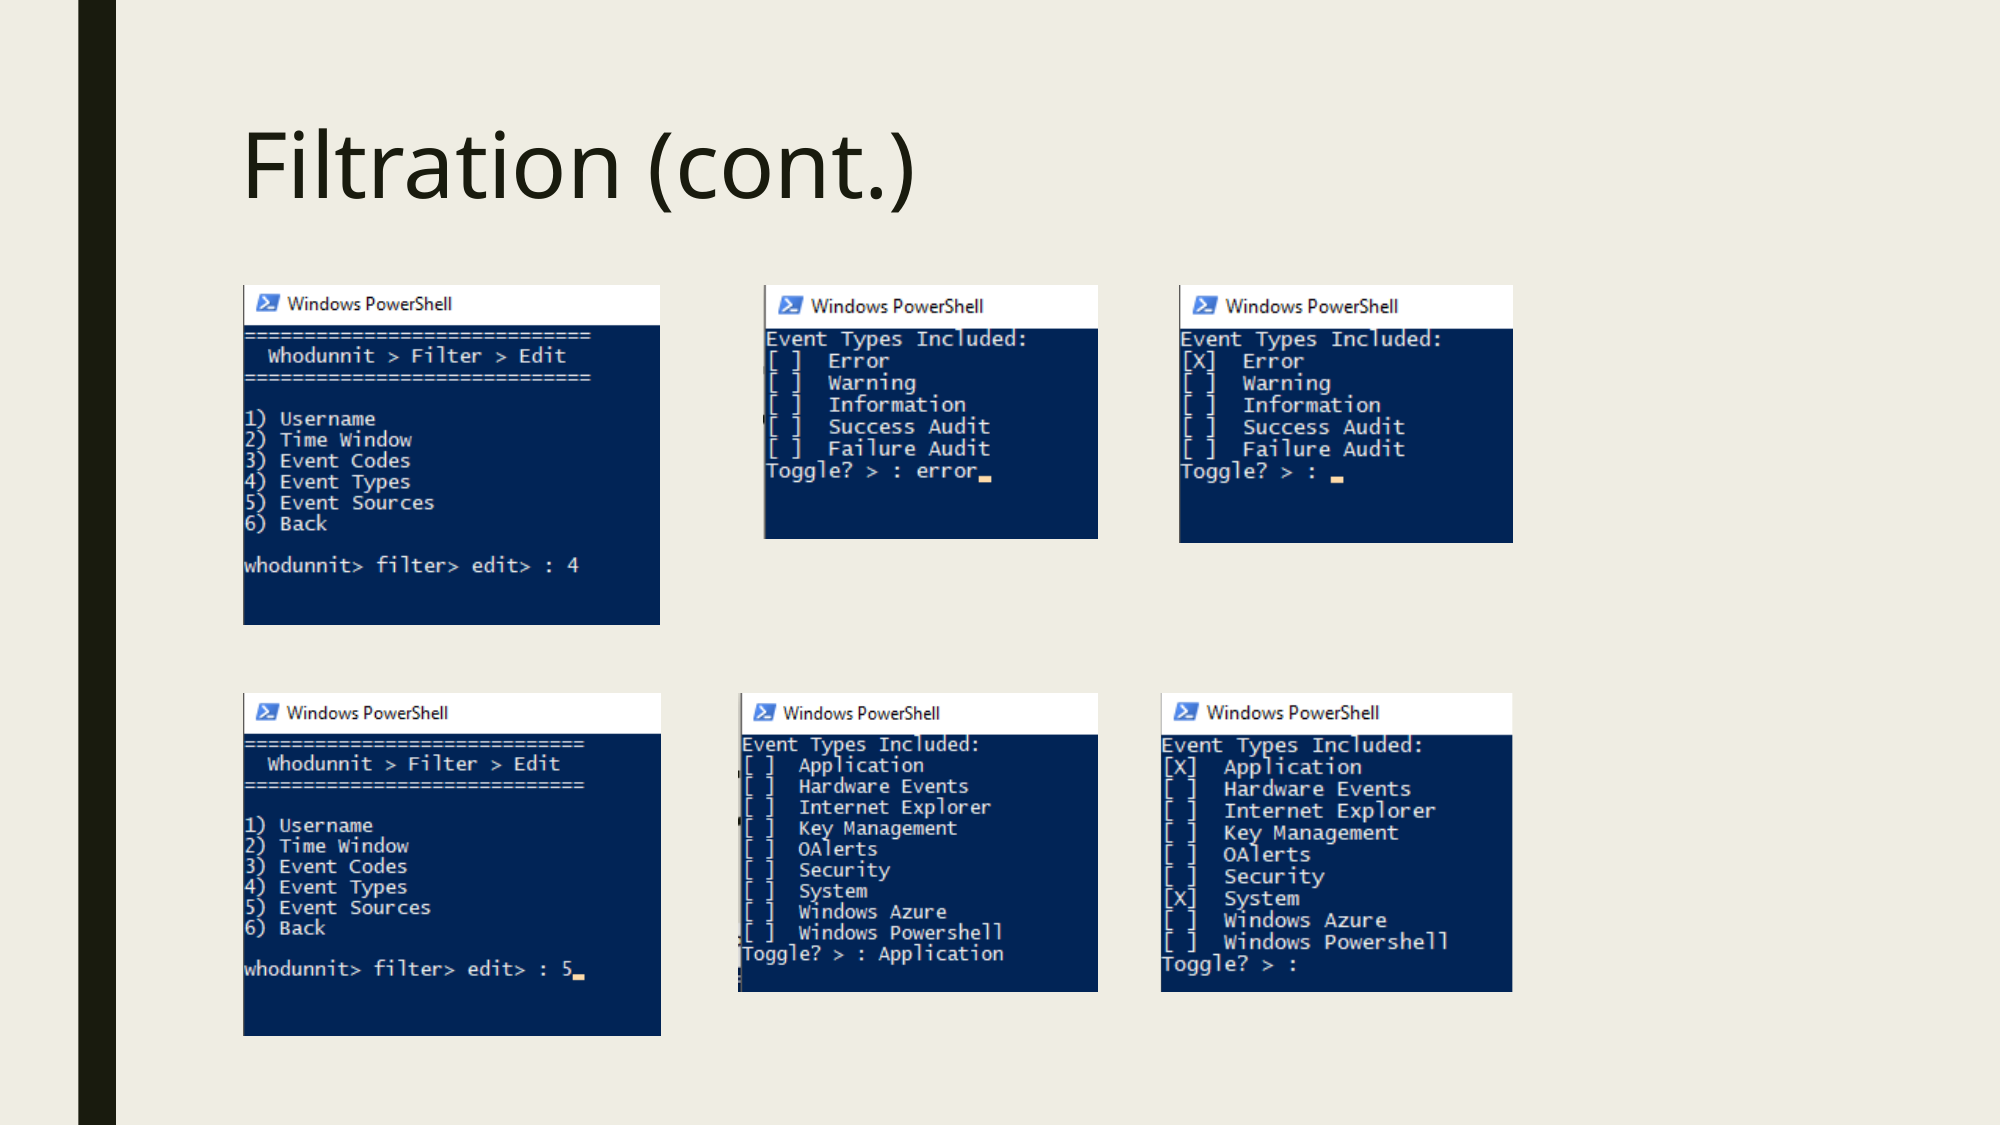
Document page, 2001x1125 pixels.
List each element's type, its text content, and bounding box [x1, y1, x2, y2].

picture [738, 693, 1098, 992]
title Filtration (cont.) [225, 112, 1800, 357]
picture [1179, 285, 1513, 543]
picture [243, 285, 660, 625]
picture [762, 285, 1098, 540]
picture [1160, 693, 1513, 992]
picture [243, 693, 661, 1036]
